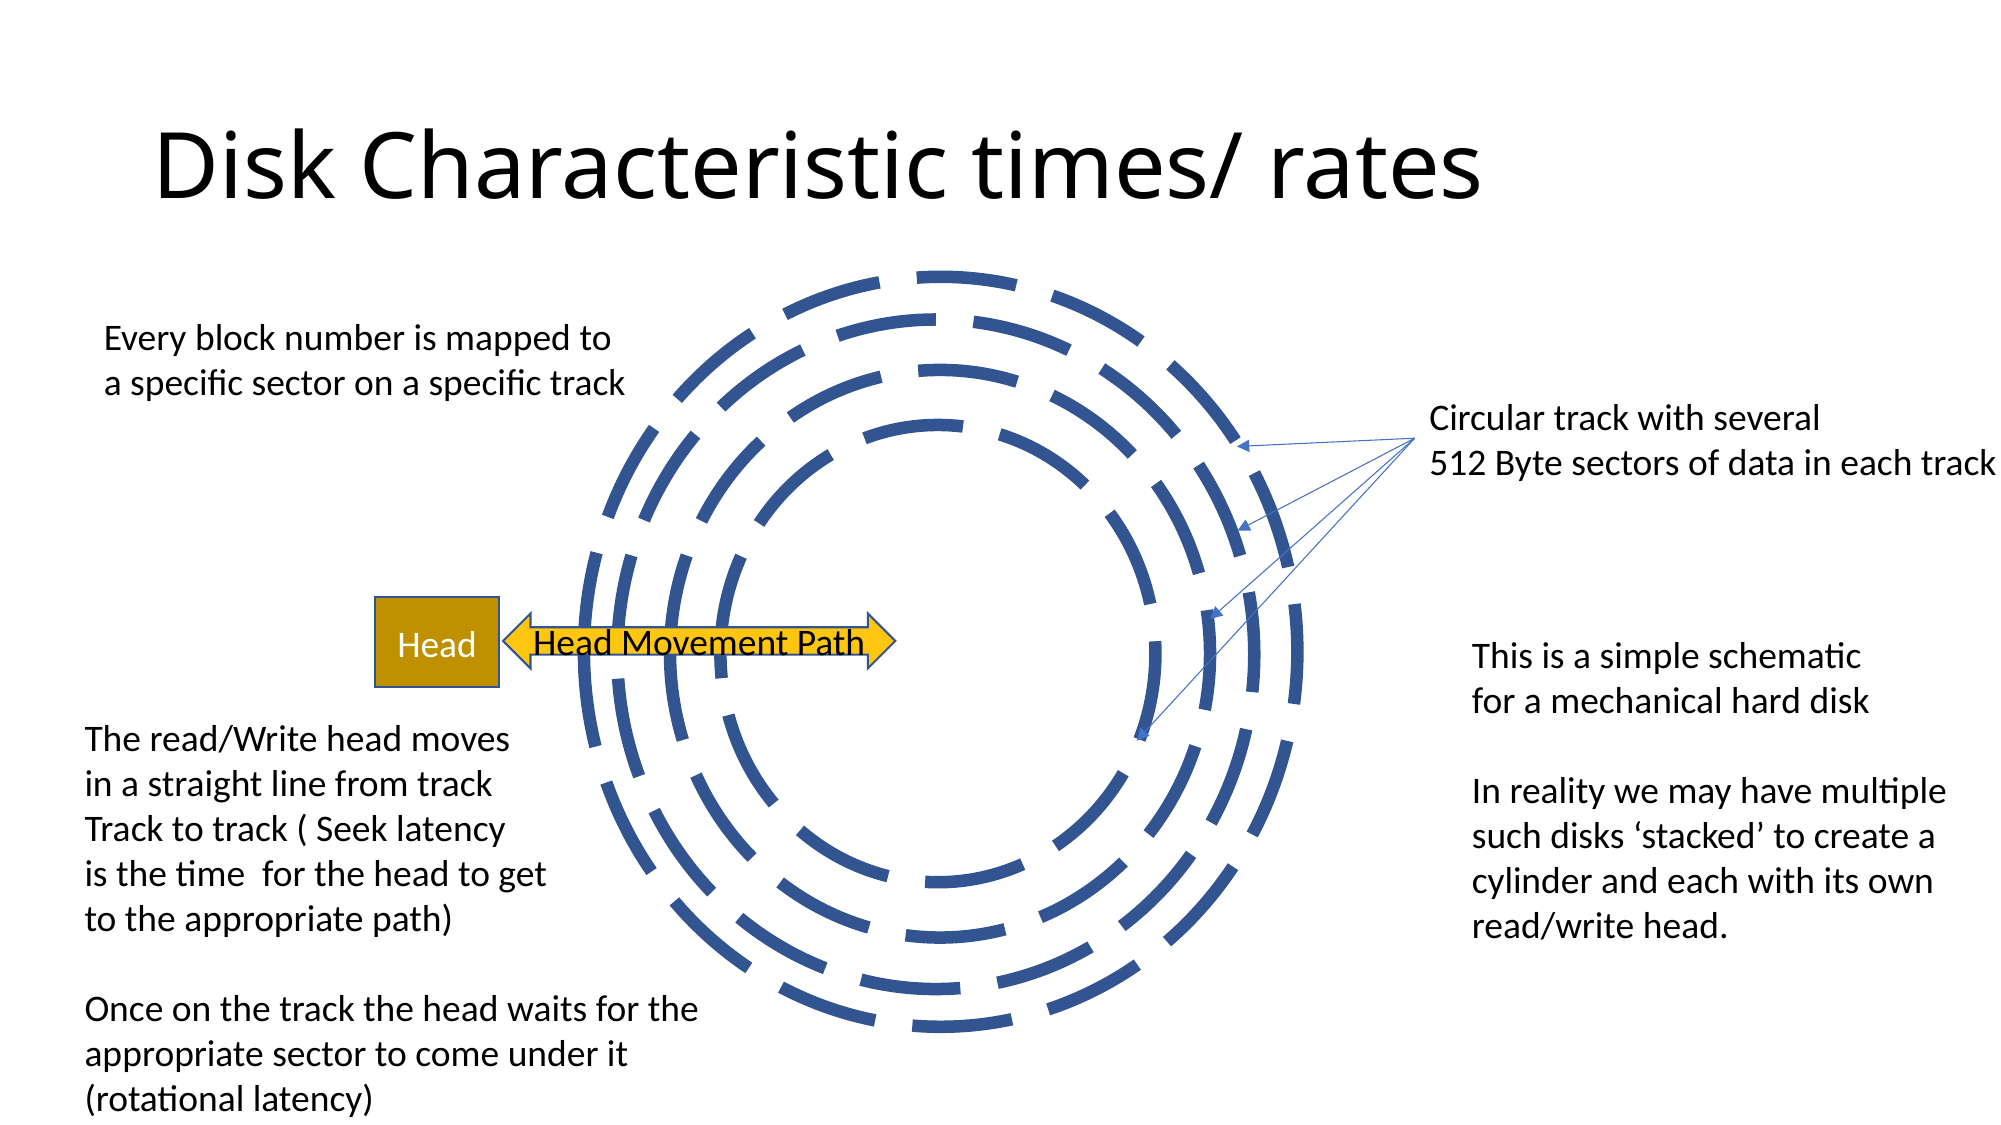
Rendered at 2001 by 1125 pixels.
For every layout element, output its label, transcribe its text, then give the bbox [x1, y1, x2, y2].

text_box Every block number is mapped to a specific sector on a specific track [89, 305, 641, 410]
text_box [583, 275, 1289, 1028]
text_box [1136, 438, 1412, 741]
text_box Head [374, 596, 500, 688]
text_box This is a simple schematic for a mechanical hard disk In reality we may have multiple such disks ‘stacked’ to create a cylinder and each with its own read/write head. [1457, 623, 1963, 954]
text_box Circular track with several 512 Byte sectors of data in each track [1414, 385, 2000, 491]
text_box Head Movement Path [501, 611, 897, 671]
title Disk Characteristic times/ rates [137, 59, 1863, 278]
text_box The read/Write head moves in a straight line from track Track to track ( Seek latency is the time for the head to get to the appropriate path) Once on the track the head waits for the appropriate sector to come under it (rotational latency) [69, 706, 715, 1125]
